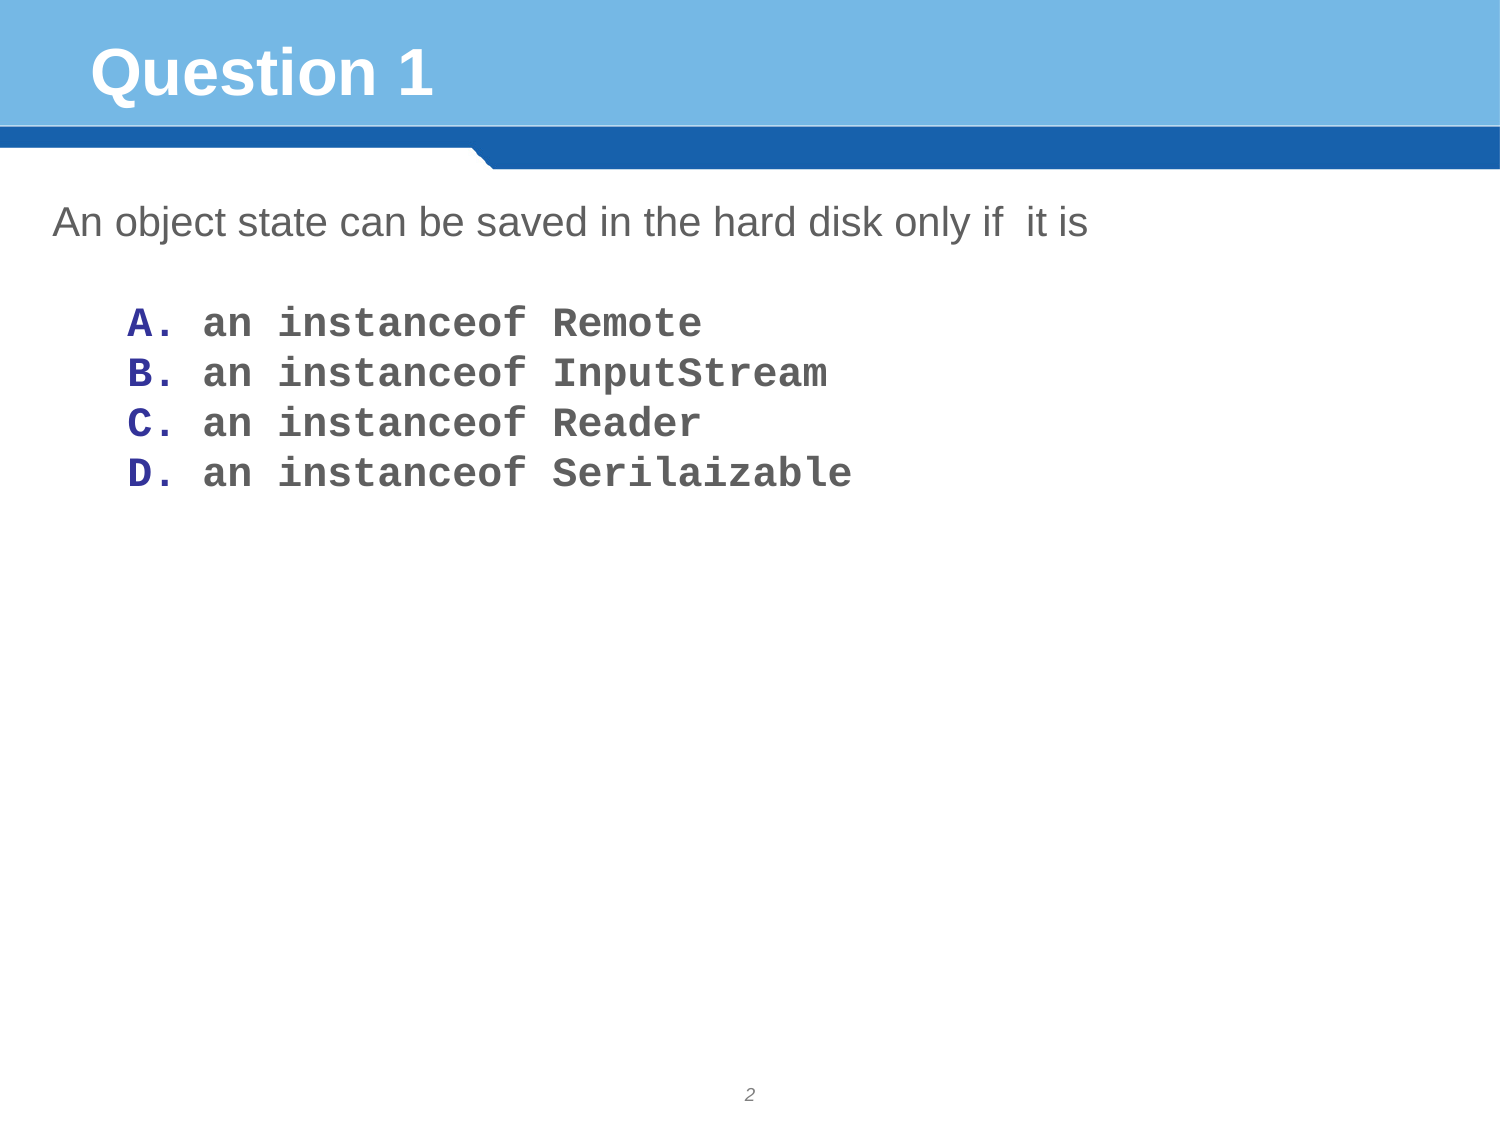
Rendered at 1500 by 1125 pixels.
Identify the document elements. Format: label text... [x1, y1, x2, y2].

title Question 1 [74, 0, 1426, 138]
text_box An object state can be saved in the hard disk only if it is an instanceof Remote an instanceof InputStream an instanceof Reader an instanceof Serilaizable [37, 187, 1438, 901]
picture [0, 0, 1500, 188]
slide_number 2 [574, 1074, 926, 1115]
